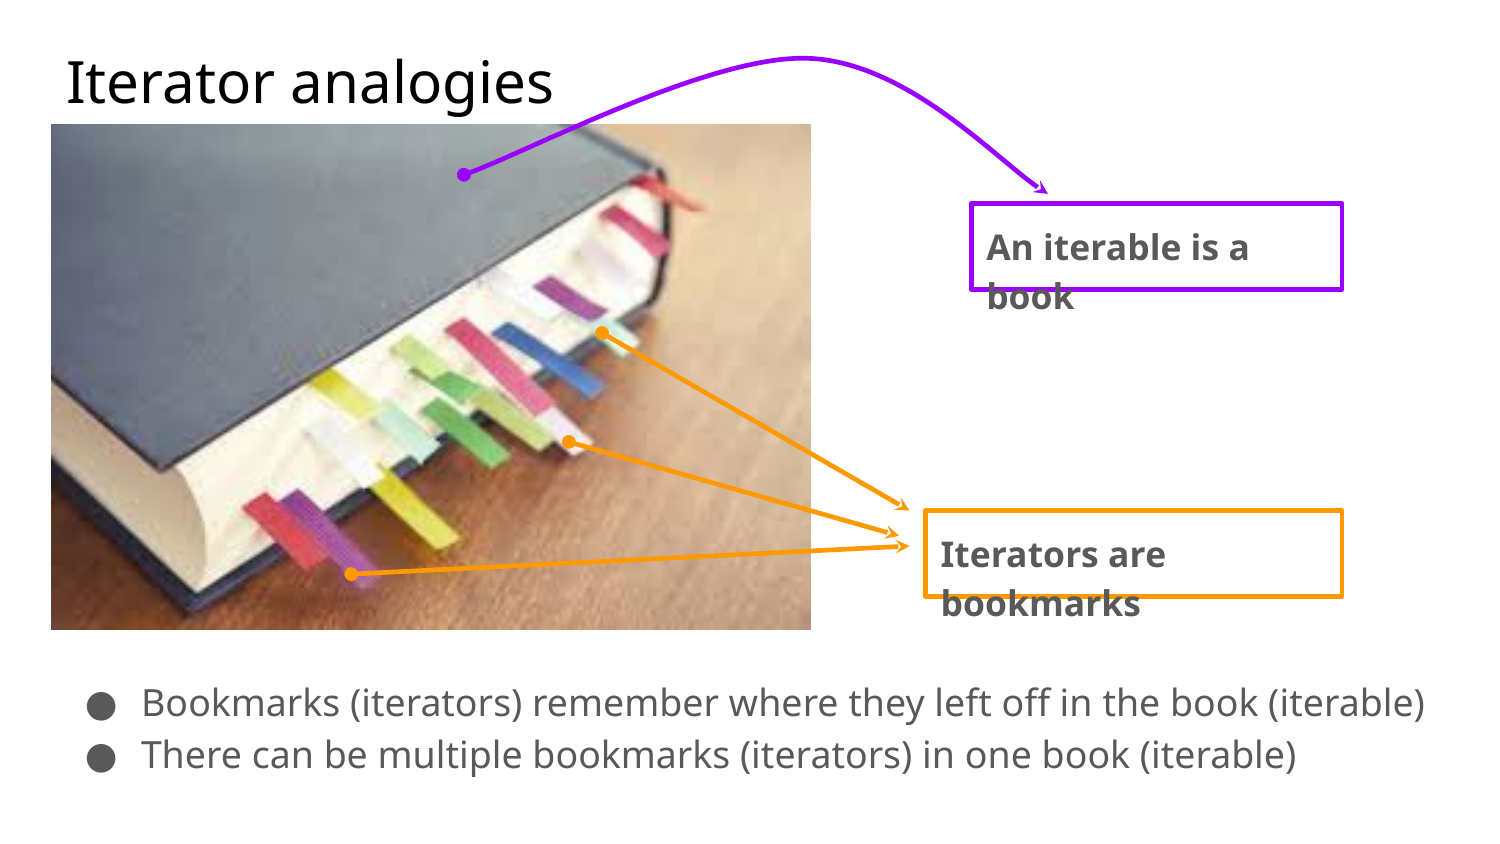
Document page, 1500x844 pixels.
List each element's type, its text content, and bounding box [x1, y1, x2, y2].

list An iterable is a book [971, 203, 1342, 290]
picture [50, 124, 811, 631]
text_box [816, 540, 910, 553]
text_box Bookmarks (iterators) remember where they left off in the book (iterable) There can be multiple bookmarks (iterators) in one book (iterable) [51, 657, 1493, 802]
text_box [584, 58, 1048, 194]
title Iterator analogies [51, 30, 1449, 125]
text_box [816, 512, 900, 539]
list Iterators are bookmarks [925, 510, 1342, 597]
text_box [816, 456, 910, 511]
